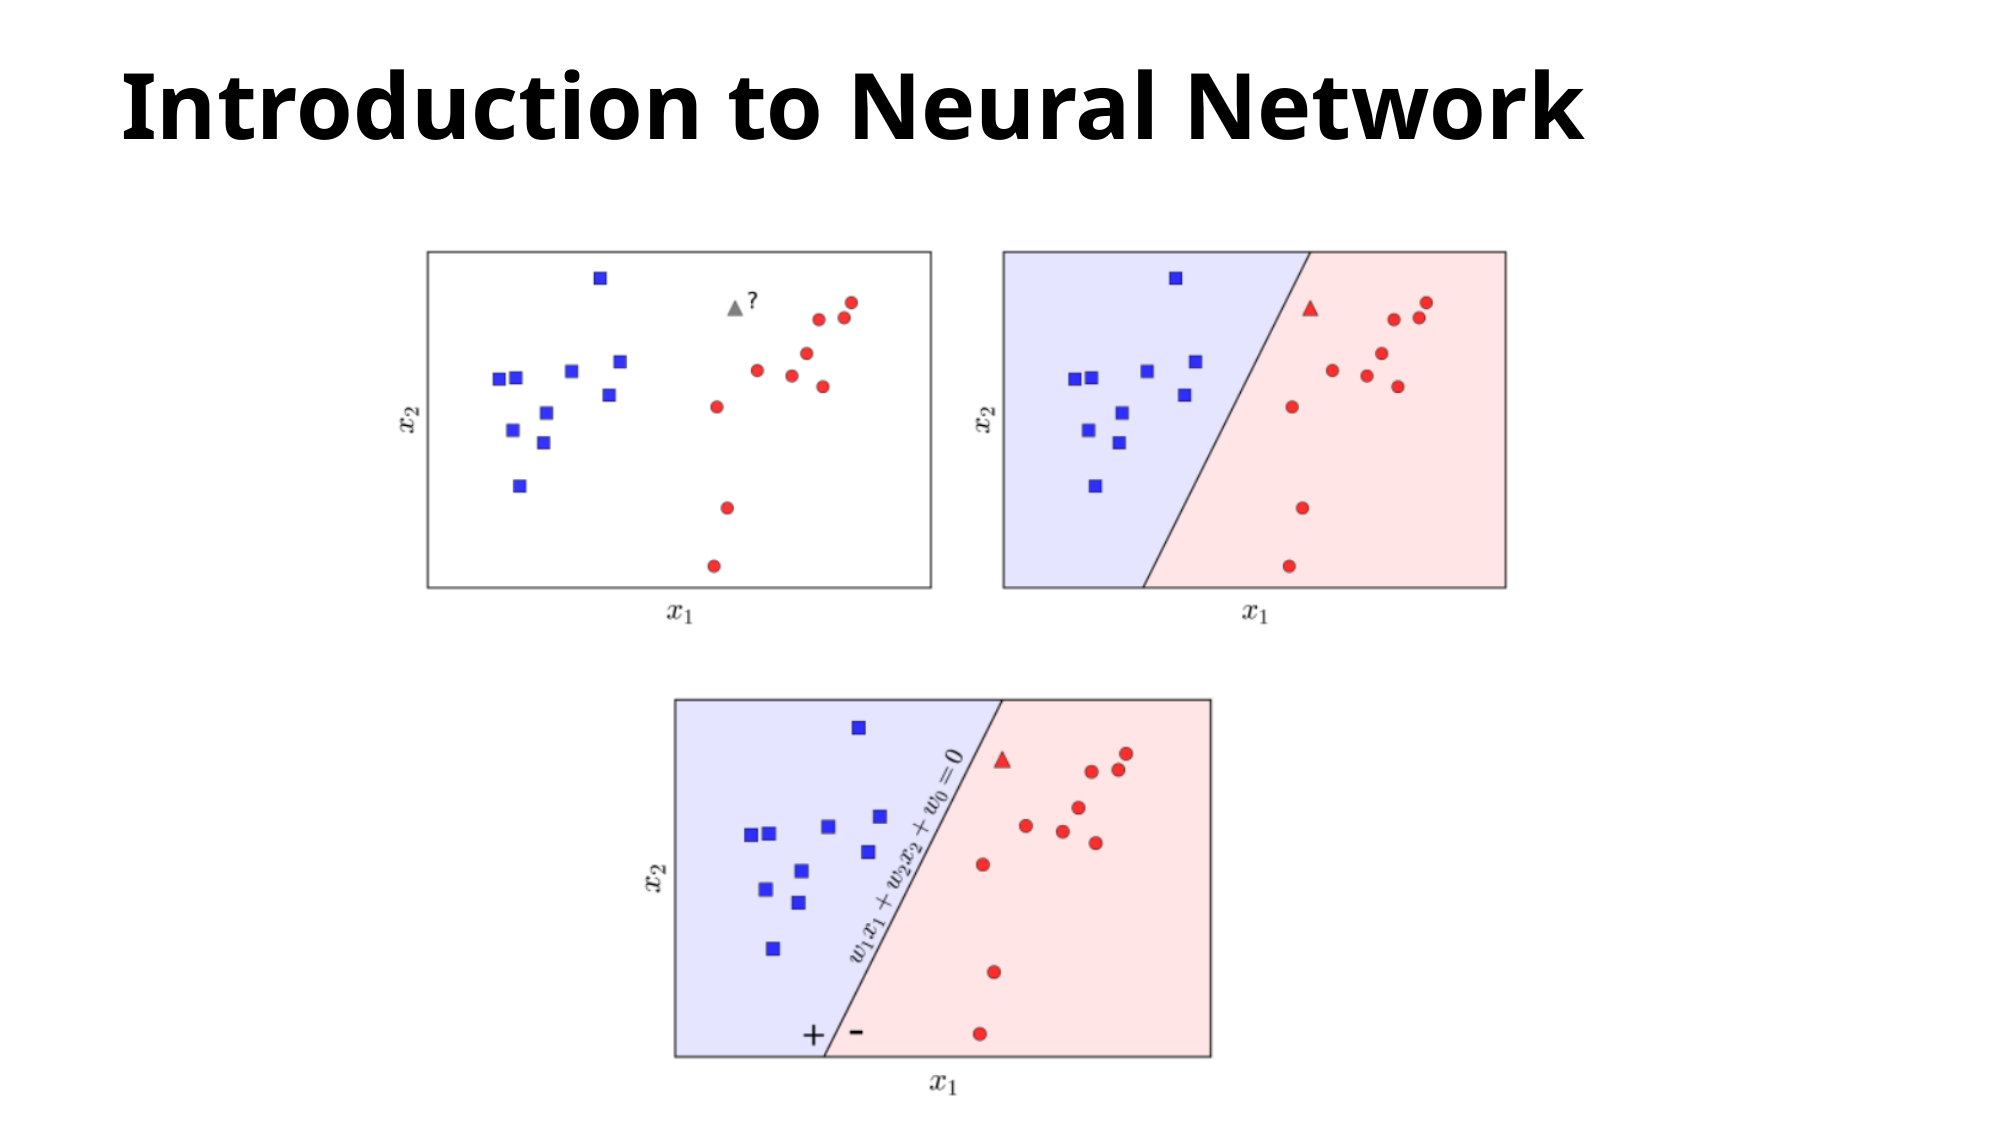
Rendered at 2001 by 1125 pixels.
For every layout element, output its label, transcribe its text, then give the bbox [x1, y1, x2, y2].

picture [384, 233, 1520, 633]
picture [627, 684, 1234, 1098]
title Introduction to Neural Network [106, 42, 1832, 177]
